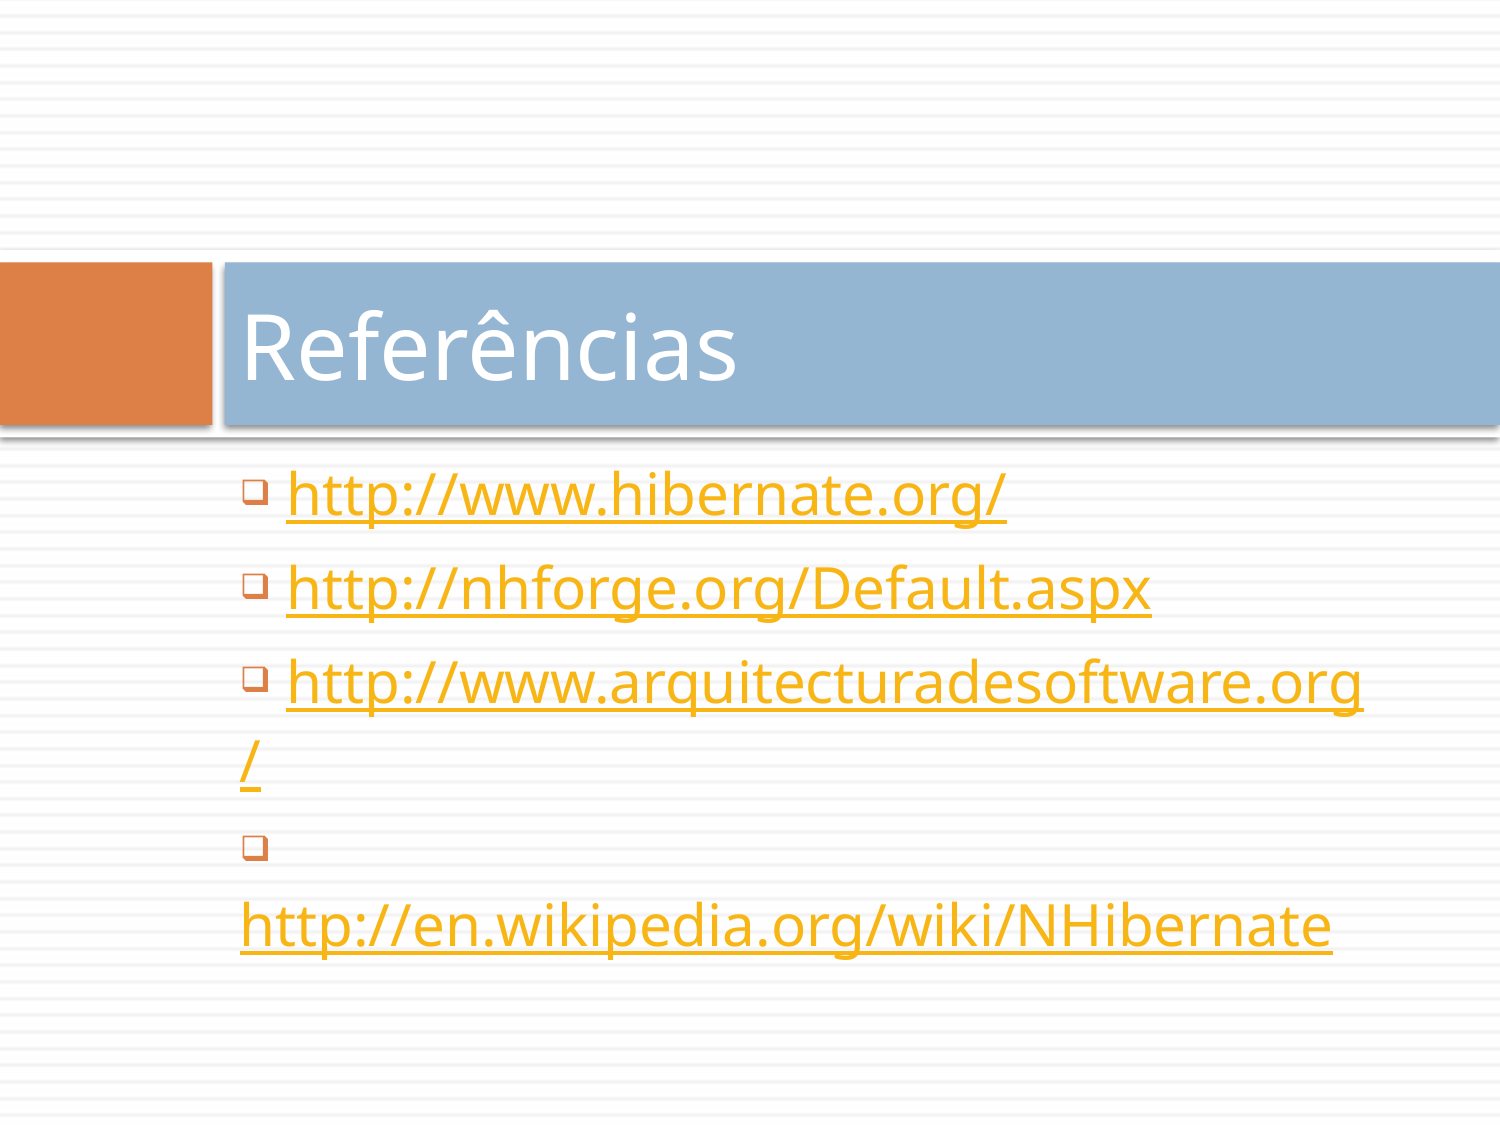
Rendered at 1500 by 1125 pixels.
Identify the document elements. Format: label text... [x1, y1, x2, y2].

list http://www.hibernate.org/ http://nhforge.org/Default.aspx http://www.arquitecturadesoftware.org/ http://en.wikipedia.org/wiki/NHibernate [225, 450, 1394, 926]
title Referências [225, 262, 1475, 425]
